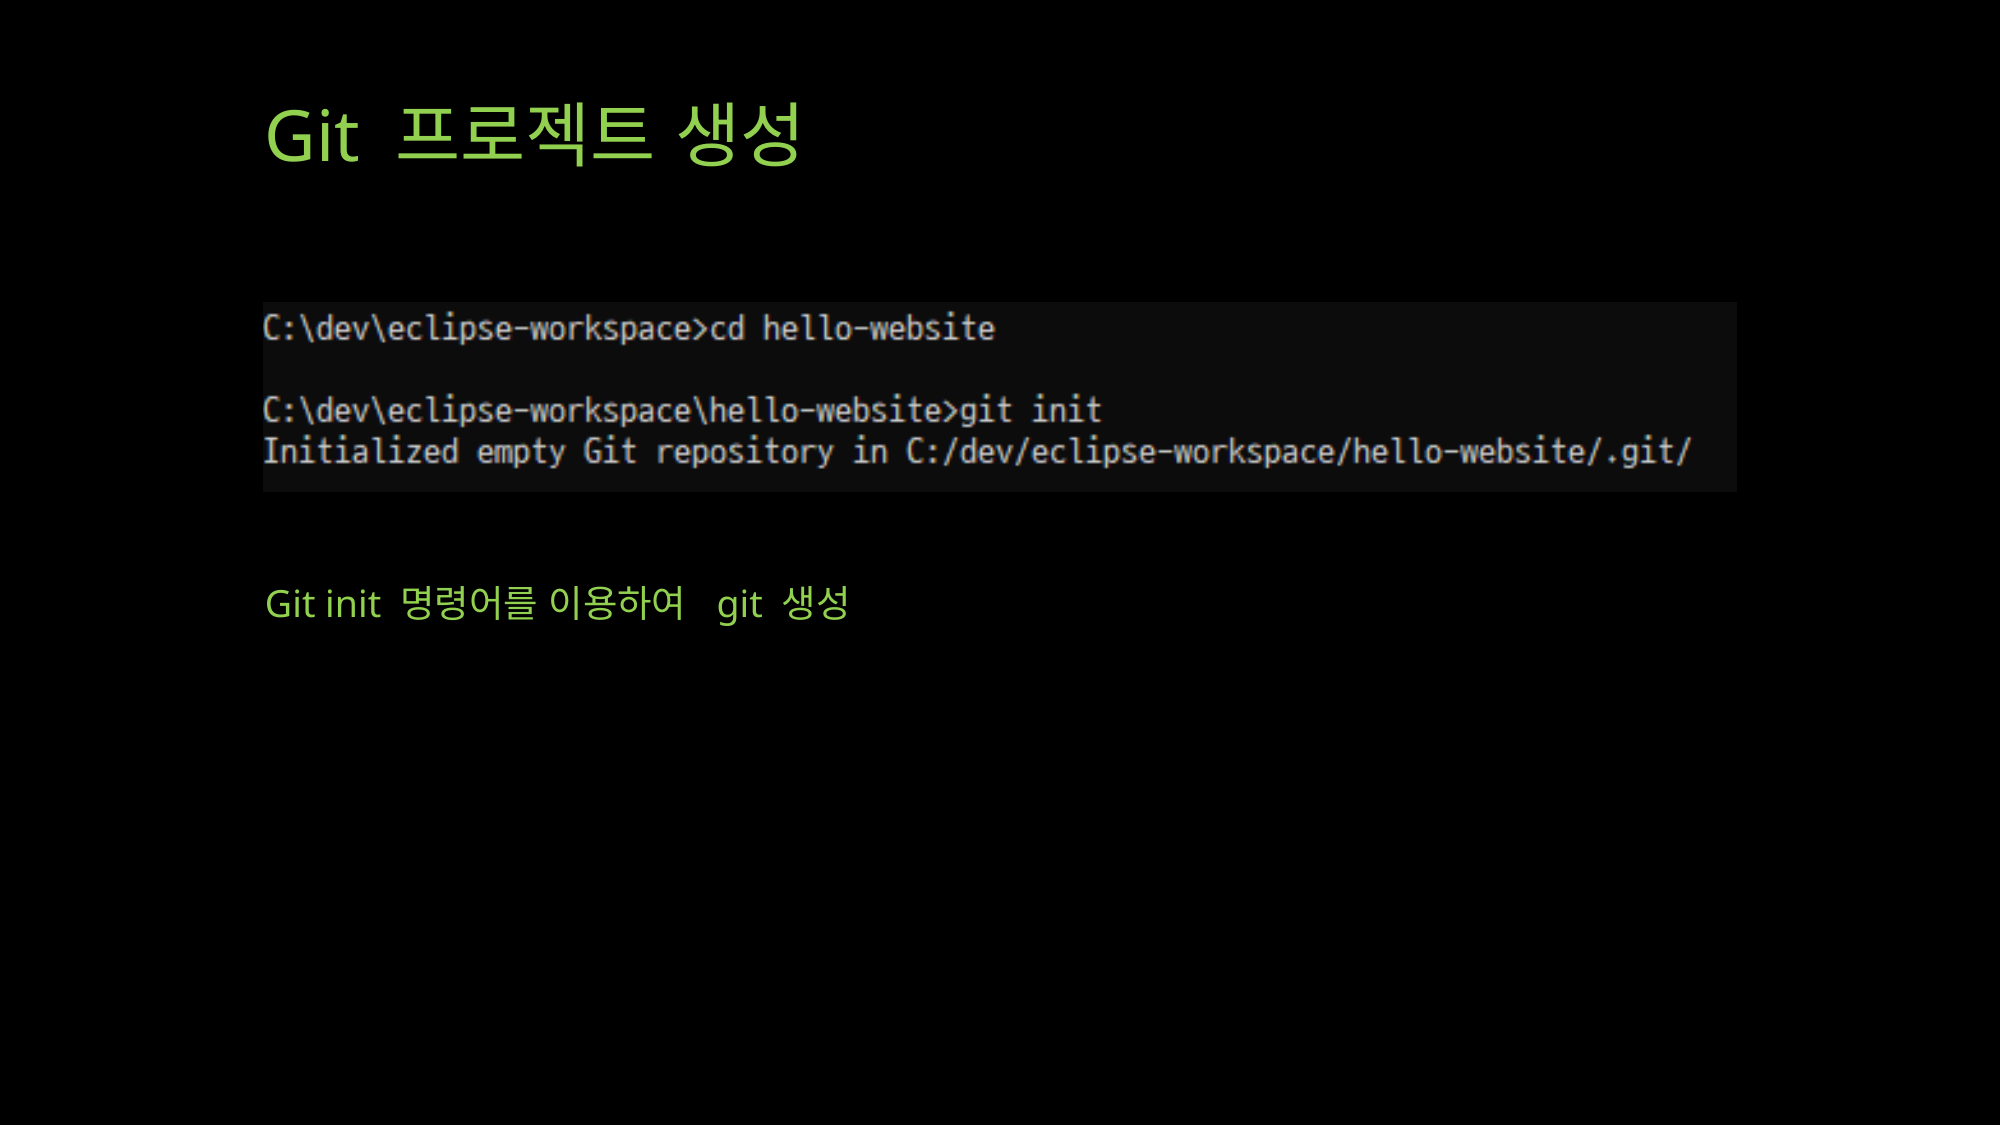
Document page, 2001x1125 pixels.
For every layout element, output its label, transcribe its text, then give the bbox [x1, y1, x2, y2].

text_box Git init 명령어를 이용하여 git 생성 [249, 523, 1750, 634]
picture [263, 302, 1737, 492]
title Git 프로젝트 생성 [249, 75, 1750, 185]
